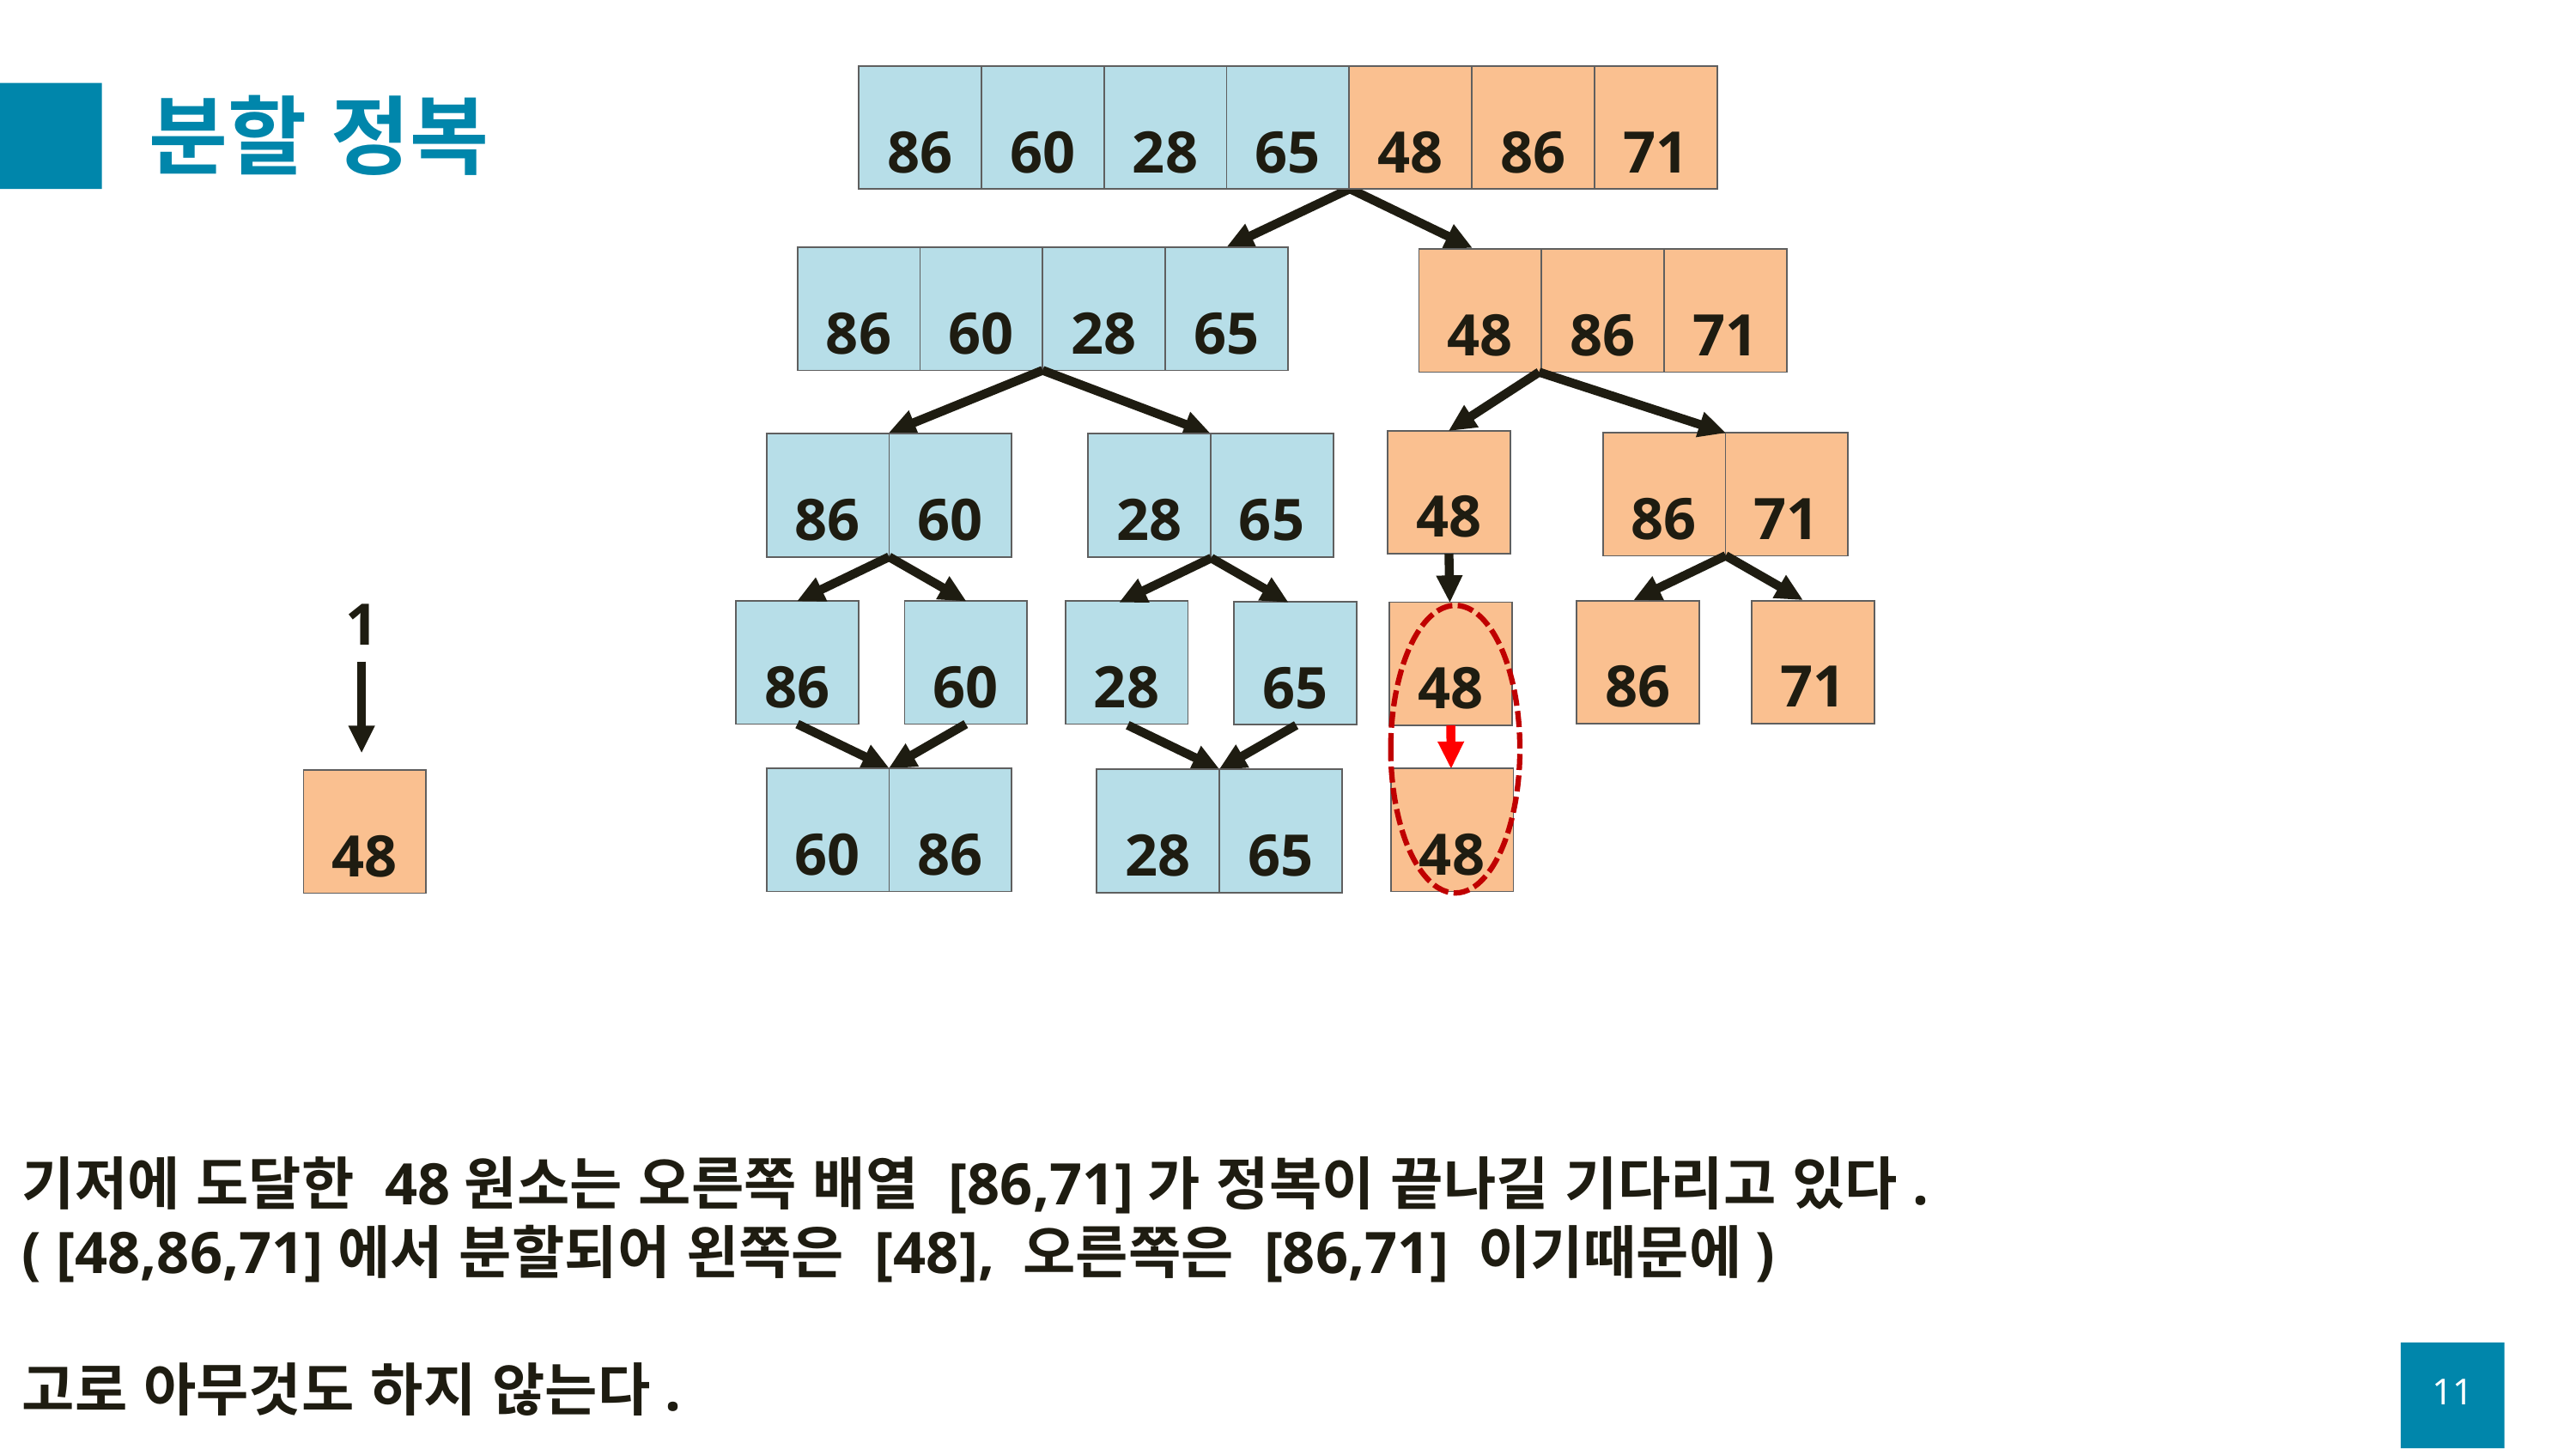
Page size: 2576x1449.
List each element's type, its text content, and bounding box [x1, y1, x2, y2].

table_header 60 [890, 434, 1011, 556]
table_header 48 [1470, 820, 1513, 891]
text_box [1634, 555, 1725, 600]
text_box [797, 556, 889, 602]
table_header 28 [1089, 434, 1210, 556]
table_header 86 [1577, 602, 1698, 723]
table_header 48 [304, 771, 425, 893]
text_box 1 [333, 581, 472, 664]
title 분할 정복 [136, 64, 2488, 216]
table_header 48 [1388, 432, 1510, 553]
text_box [1119, 558, 1211, 603]
table_header 60 [982, 67, 1103, 188]
table_header 71 [1595, 67, 1716, 188]
table_header 86 [737, 602, 858, 724]
table_header 48 [1350, 67, 1471, 188]
table_header 86 [1604, 433, 1725, 555]
text_box 기저에 도달한 48원소는 오른쪽 배열 [86,71]가 정복이 끝나길 기다리고 있다. ( [48,86,71]에서 분할되어 왼쪽은 [48], 오른쪽은 [86,71] 이기때문에) 고로 아무것도 하지 않는다. [9, 1141, 2477, 1429]
table_header 65 [1212, 434, 1333, 556]
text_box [1226, 189, 1349, 247]
table_header 65 [1220, 770, 1341, 892]
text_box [889, 556, 966, 602]
table_header 28 [1097, 770, 1218, 892]
table_header 28 [1105, 67, 1226, 188]
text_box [1539, 372, 1726, 433]
table_header 71 [1726, 433, 1847, 555]
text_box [889, 724, 966, 769]
table_header 86 [860, 67, 981, 188]
table_header 71 [1665, 250, 1786, 372]
table_header 28 [1043, 248, 1164, 370]
table_header 86 [1542, 250, 1663, 372]
text_box [1389, 604, 1522, 894]
table_header 60 [920, 248, 1042, 370]
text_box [1127, 724, 1219, 770]
table_header 86 [1473, 67, 1594, 188]
table_header 86 [799, 248, 920, 370]
table_header 65 [1227, 67, 1348, 188]
table_header 28 [1066, 602, 1188, 724]
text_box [1219, 724, 1297, 770]
table_header 48 [1390, 603, 1511, 722]
table_header 48 [1392, 792, 1440, 891]
table_header 65 [1166, 248, 1287, 370]
table_header 60 [768, 769, 889, 891]
table_header 65 [1235, 603, 1356, 724]
table_header 86 [890, 769, 1011, 891]
table_header 60 [905, 602, 1026, 724]
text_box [797, 724, 889, 769]
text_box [1349, 188, 1473, 248]
table_header 48 [1419, 250, 1540, 372]
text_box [1042, 370, 1211, 434]
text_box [1725, 555, 1803, 600]
slide_number 11 [2400, 1355, 2505, 1433]
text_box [889, 370, 1042, 433]
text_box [1449, 372, 1539, 431]
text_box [1211, 558, 1289, 603]
table_header 71 [1753, 602, 1874, 723]
table_header 86 [768, 434, 889, 556]
